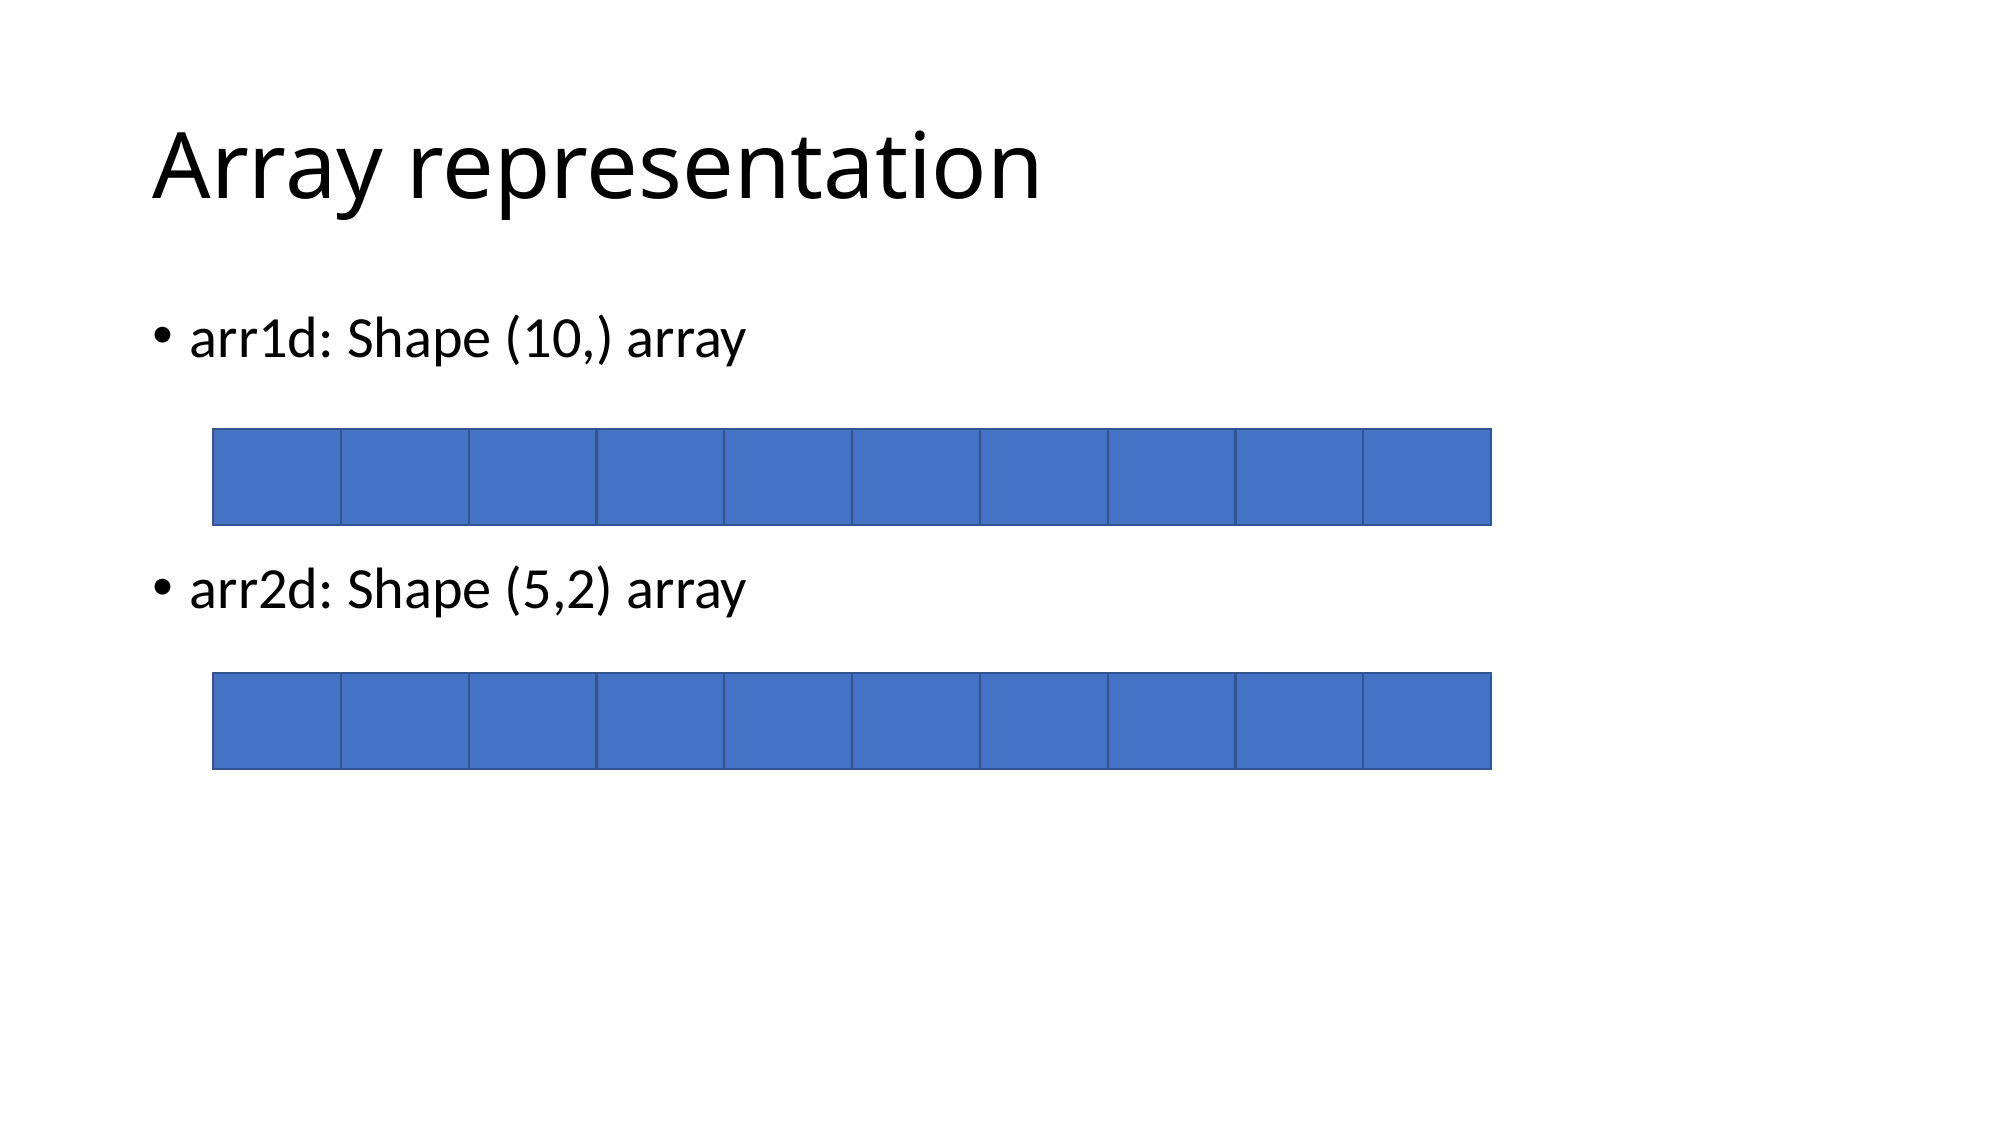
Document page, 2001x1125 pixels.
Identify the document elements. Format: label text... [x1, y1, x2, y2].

list arr1d: Shape (10,) array arr2d: Shape (5,2) array [137, 299, 1863, 1014]
title Array representation [137, 59, 1863, 278]
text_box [213, 428, 1492, 525]
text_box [213, 673, 1492, 770]
